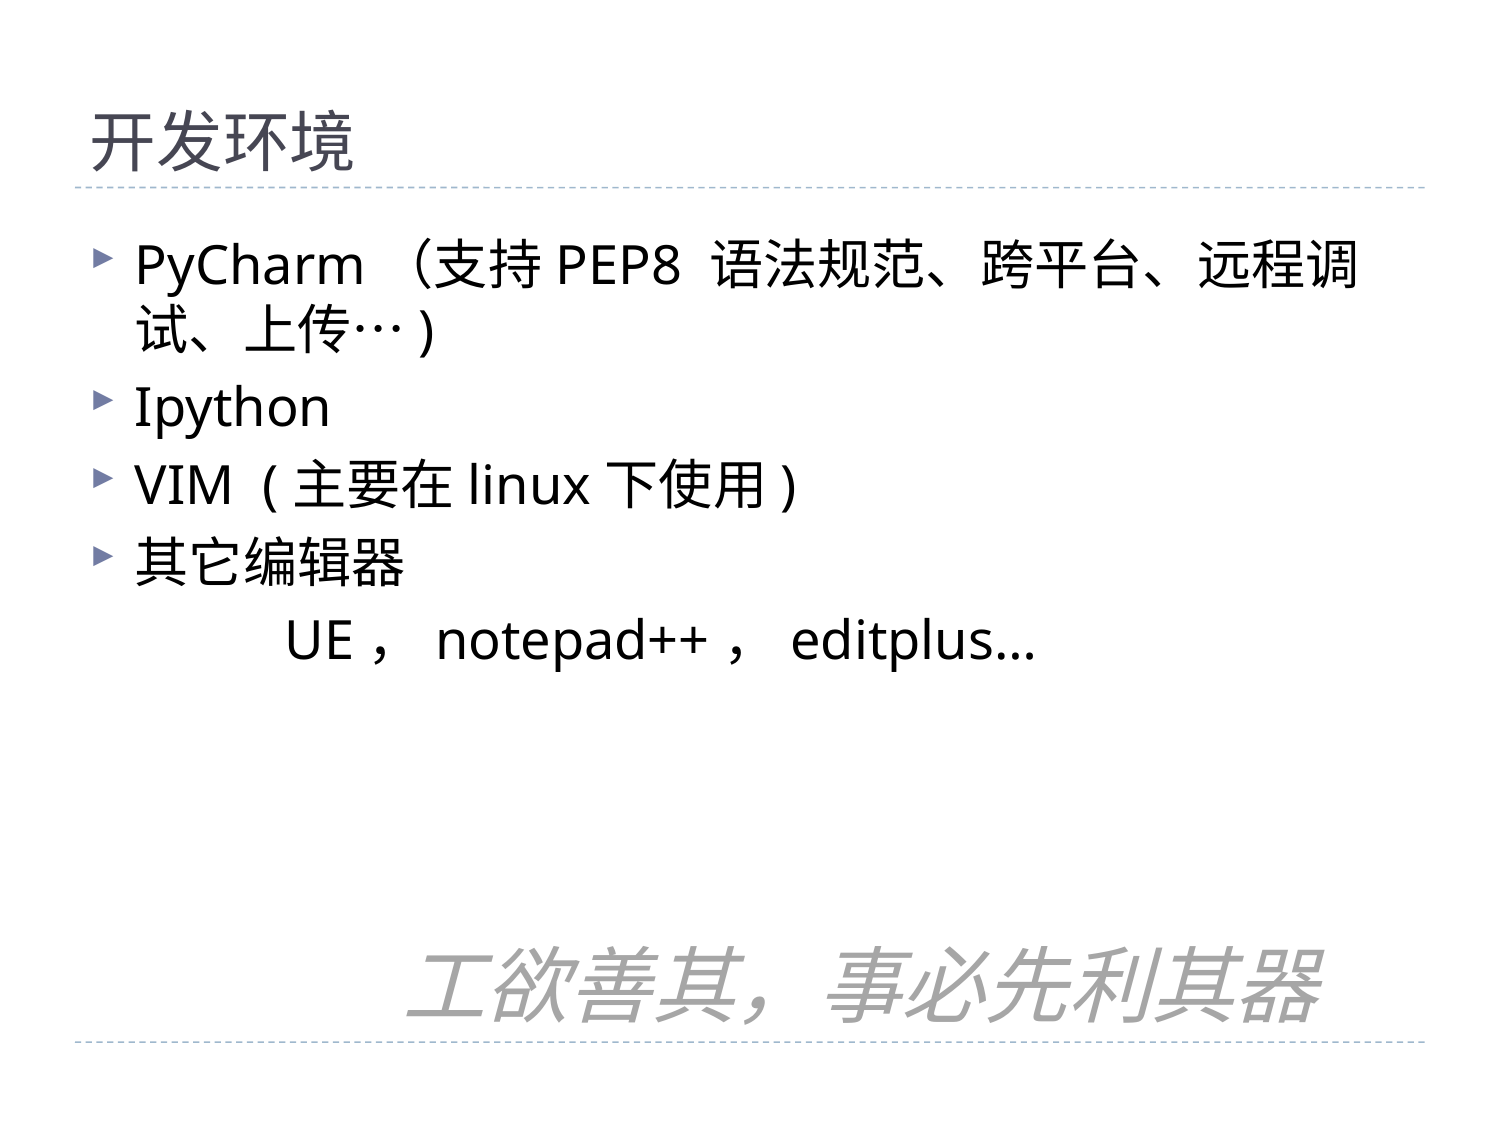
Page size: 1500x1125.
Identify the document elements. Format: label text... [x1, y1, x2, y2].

title 开发环境 [75, 24, 1425, 188]
list PyCharm（支持PEP8 语法规范、跨平台、远程调试、上传…) Ipython VIM (主要在linux下使用) 其它编辑器 UE，notepad++，editplus… [75, 222, 1425, 961]
text_box 工欲善其，事必先利其器 [269, 925, 1451, 1041]
